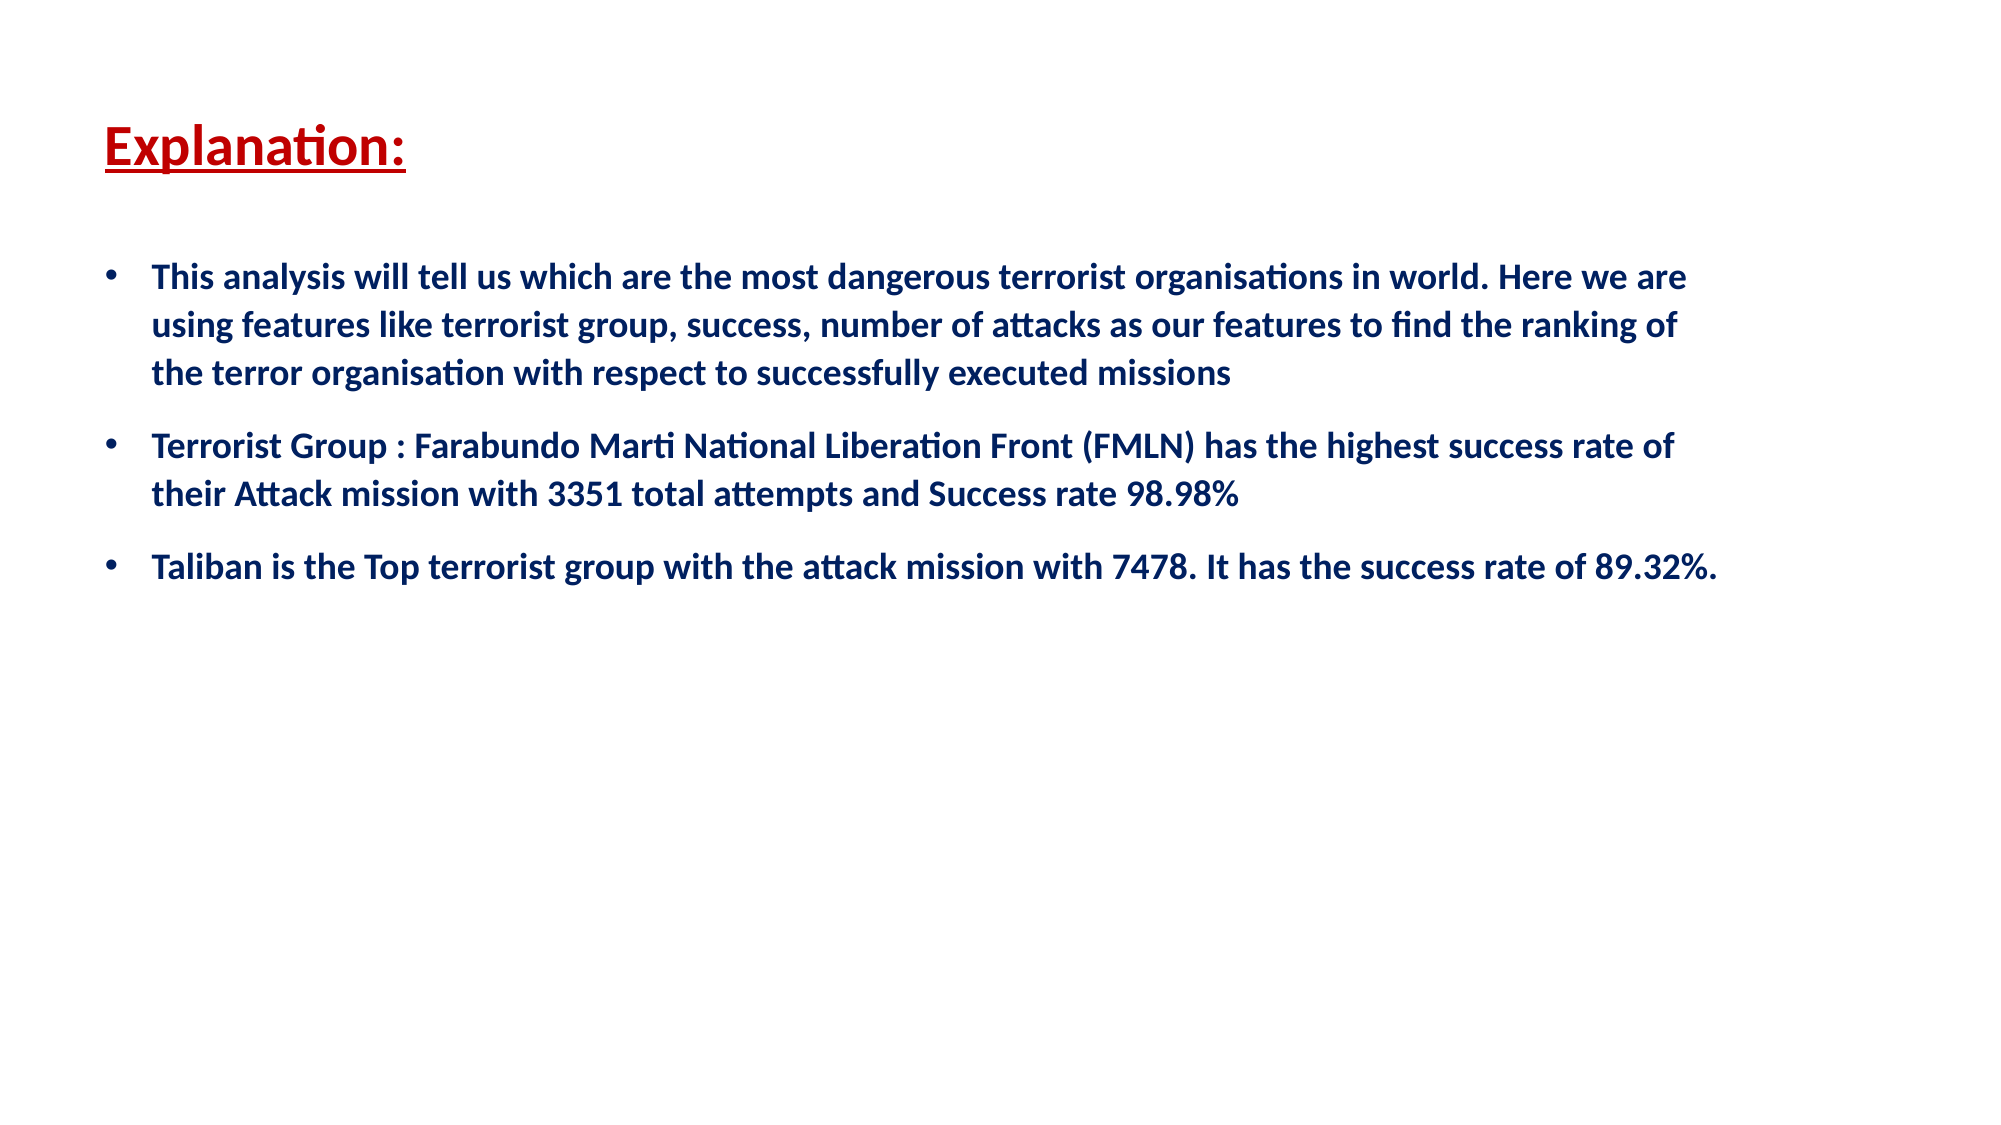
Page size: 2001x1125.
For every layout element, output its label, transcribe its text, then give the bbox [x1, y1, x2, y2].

text_box This analysis will tell us which are the most dangerous terrorist organisations in world. Here we are using features like terrorist group, success, number of attacks as our features to find the ranking of the terror organisation with respect to successfully executed missions Terrorist Group : Farabundo Marti National Liberation Front (FMLN) has the highest success rate of their Attack mission with 3351 total attempts and Success rate 98.98% Taliban is the Top terrorist group with the attack mission with 7478. It has the success rate of 89.32%. [89, 241, 1744, 656]
text_box Explanation: [90, 99, 1284, 185]
